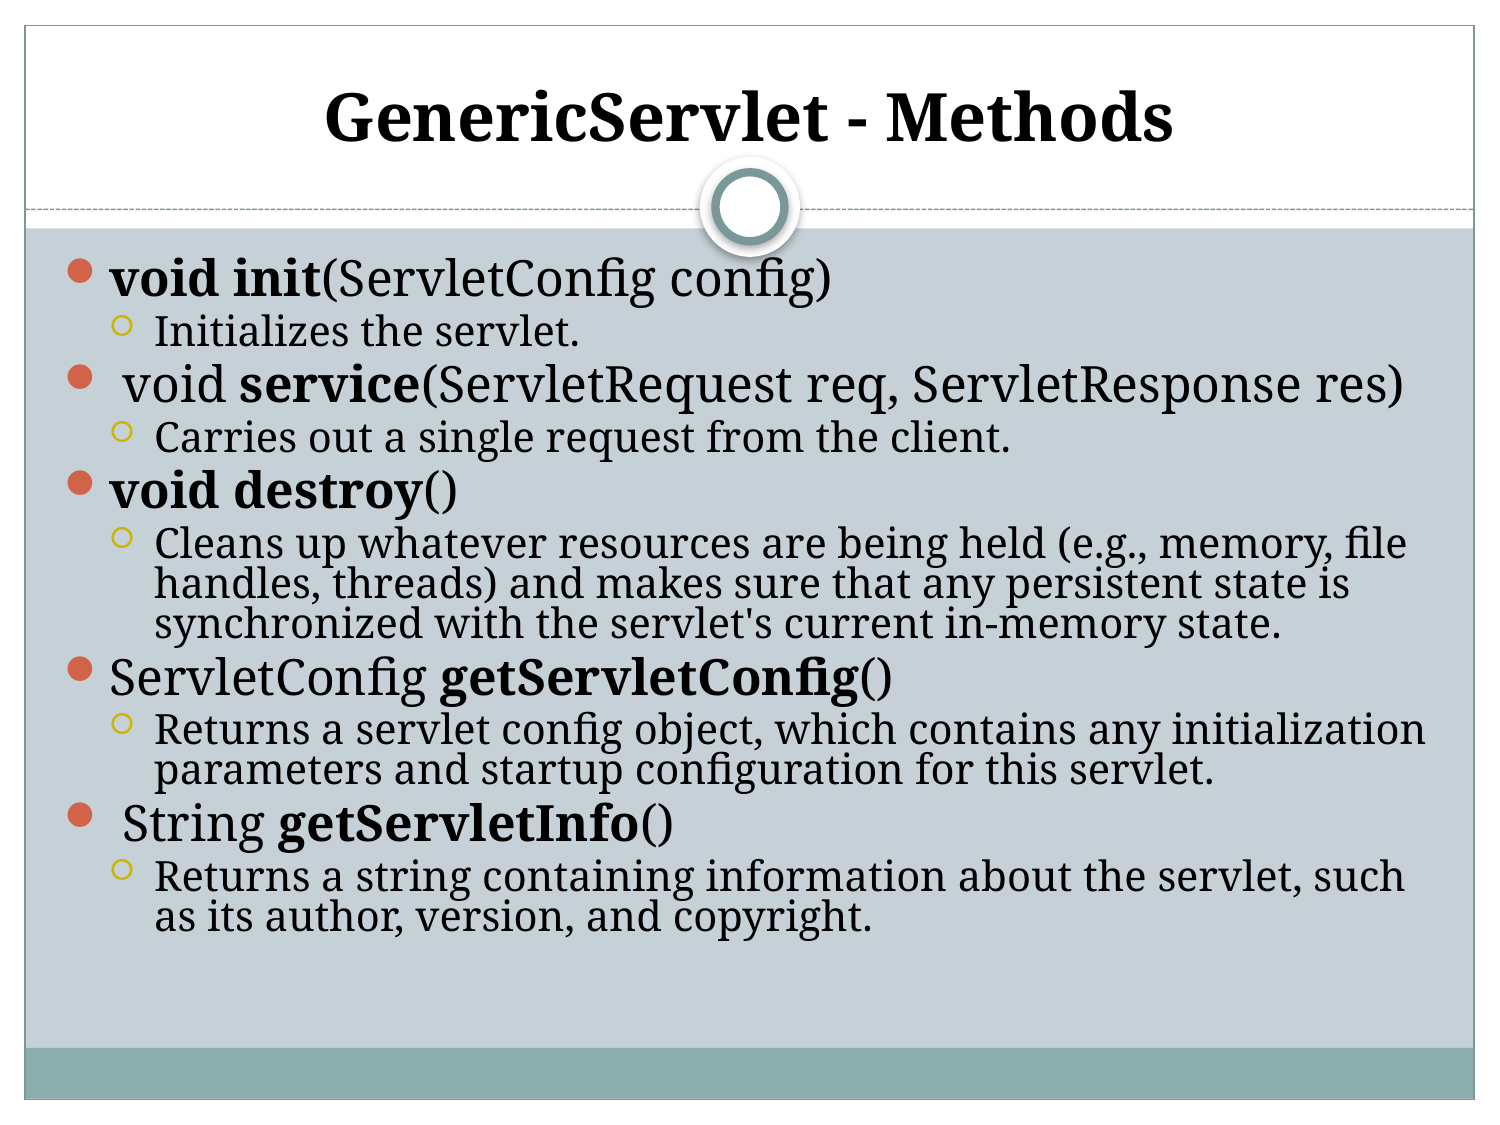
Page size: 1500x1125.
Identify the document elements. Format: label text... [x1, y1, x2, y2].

list void init(ServletConfig config) Initializes the servlet. void service(ServletRequest req, ServletResponse res) Carries out a single request from the client. void destroy() Cleans up whatever resources are being held (e.g., memory, file handles, threads) and makes sure that any persistent state is synchronized with the servlet's current in-memory state. ServletConfig getServletConfig() Returns a servlet config object, which contains any initialization parameters and startup configuration for this servlet. String getServletInfo() Returns a string containing information about the servlet, such as its author, version, and copyright. [49, 250, 1445, 1001]
title GenericServlet - Methods [49, 37, 1450, 162]
